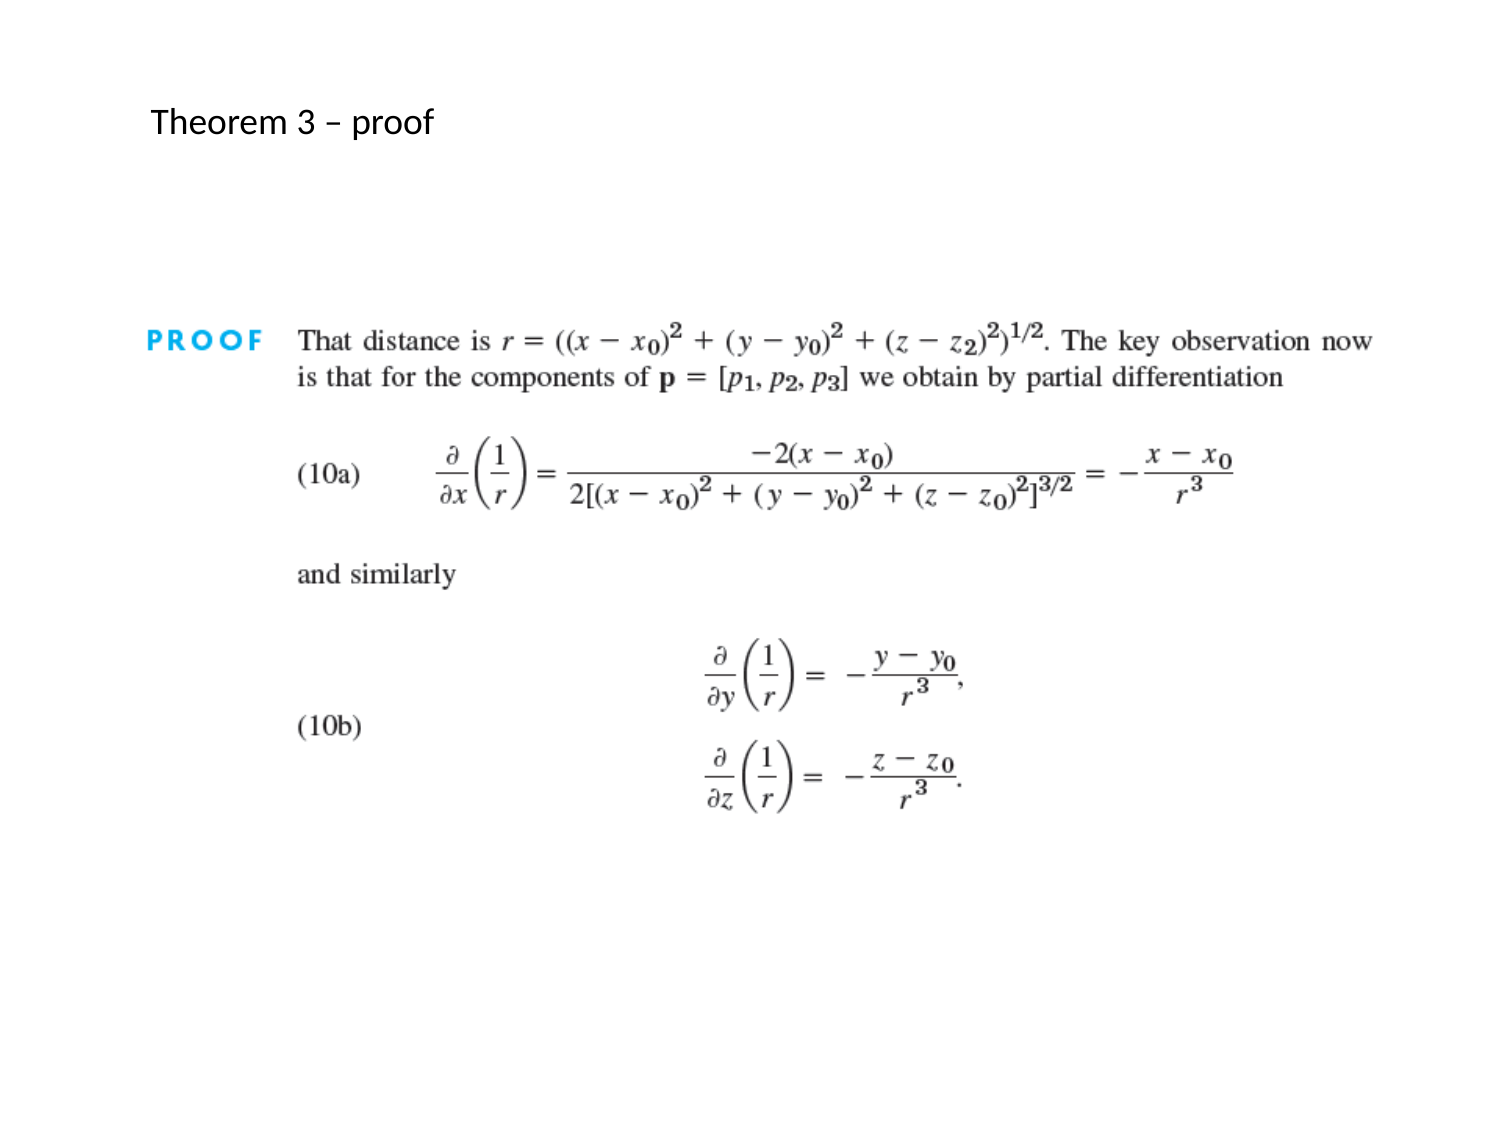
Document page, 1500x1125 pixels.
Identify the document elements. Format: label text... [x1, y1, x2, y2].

picture [41, 302, 1454, 925]
text_box Theorem 3 – proof [135, 89, 526, 150]
